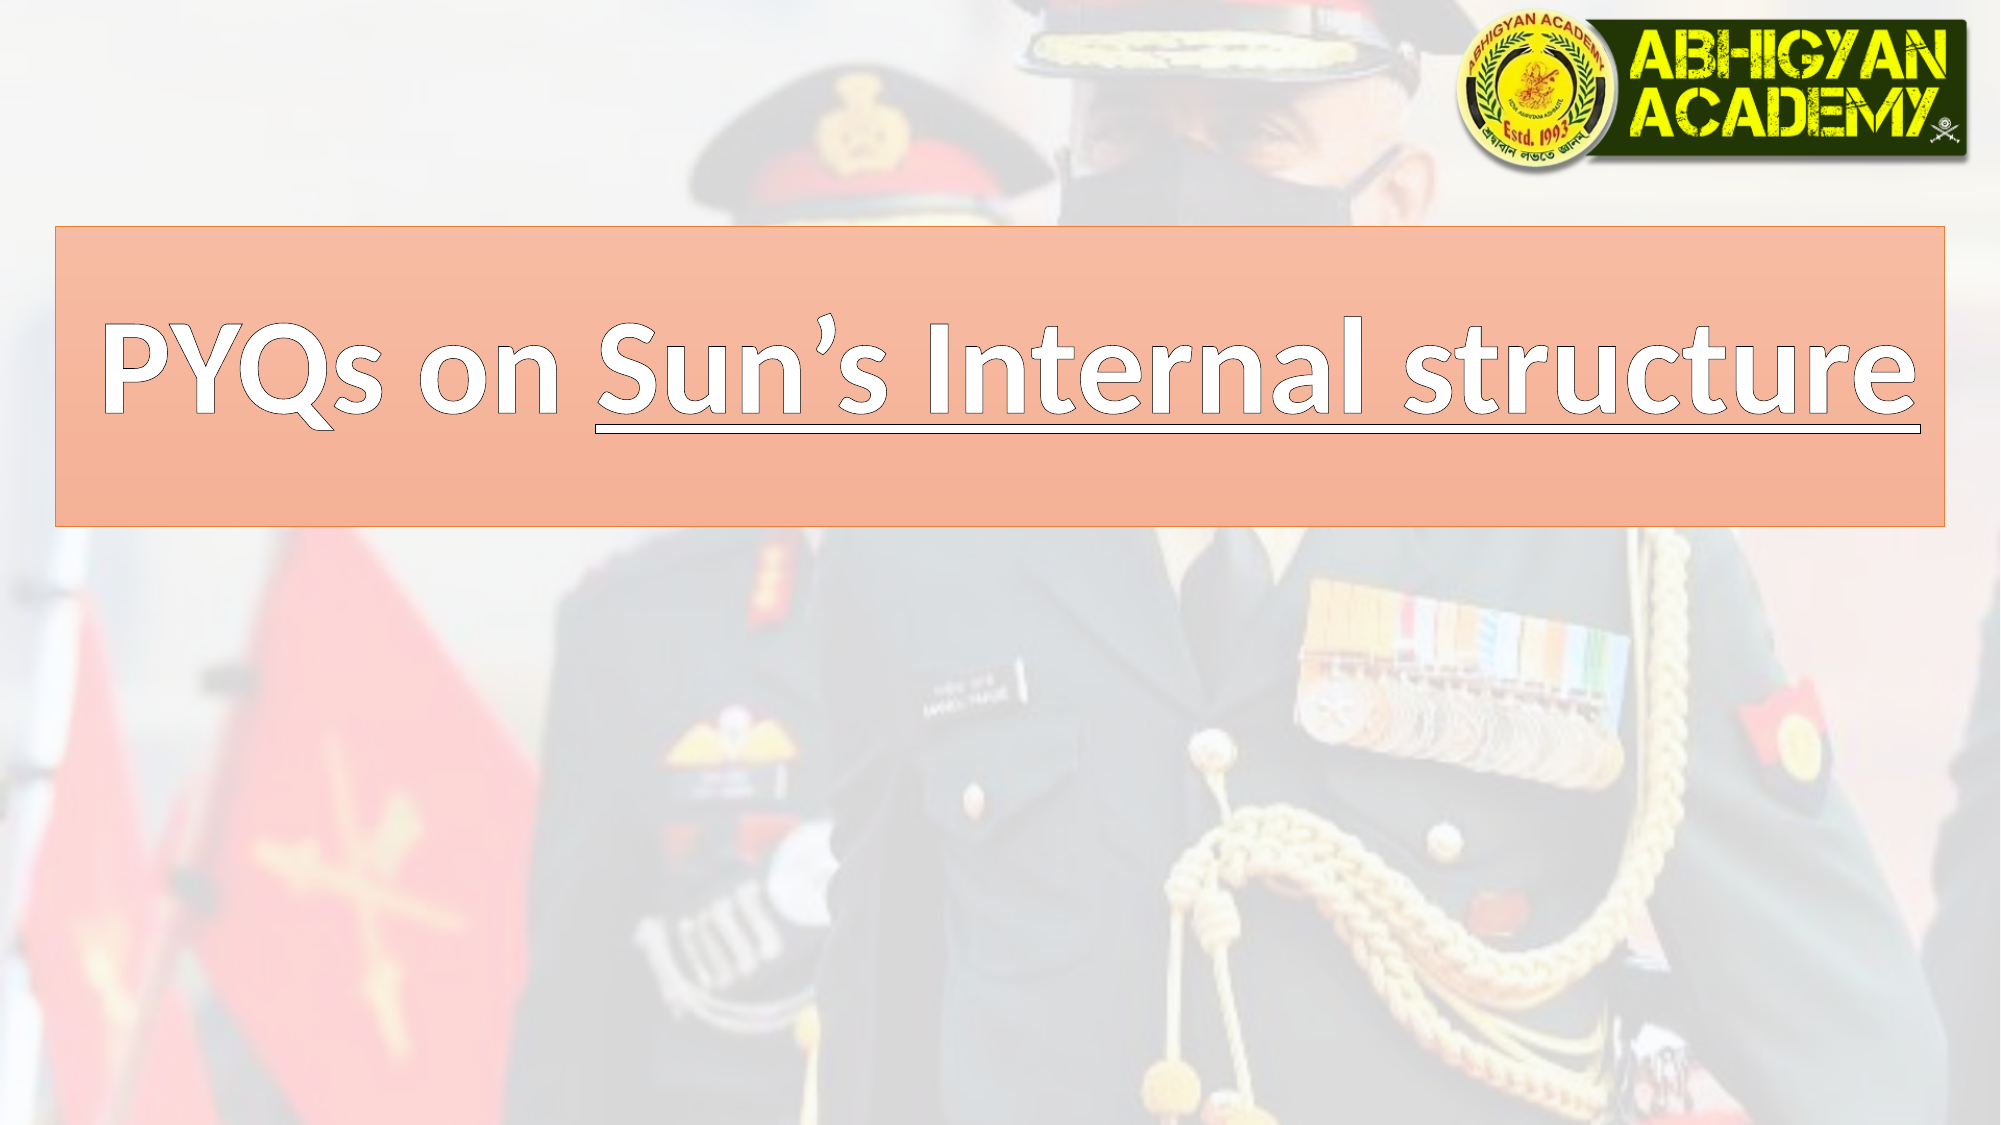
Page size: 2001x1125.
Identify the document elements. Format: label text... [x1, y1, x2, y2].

picture [0, 0, 2001, 1125]
text_box PYQs on Sun’s Internal structure [73, 268, 1945, 448]
text_box [55, 226, 1945, 527]
